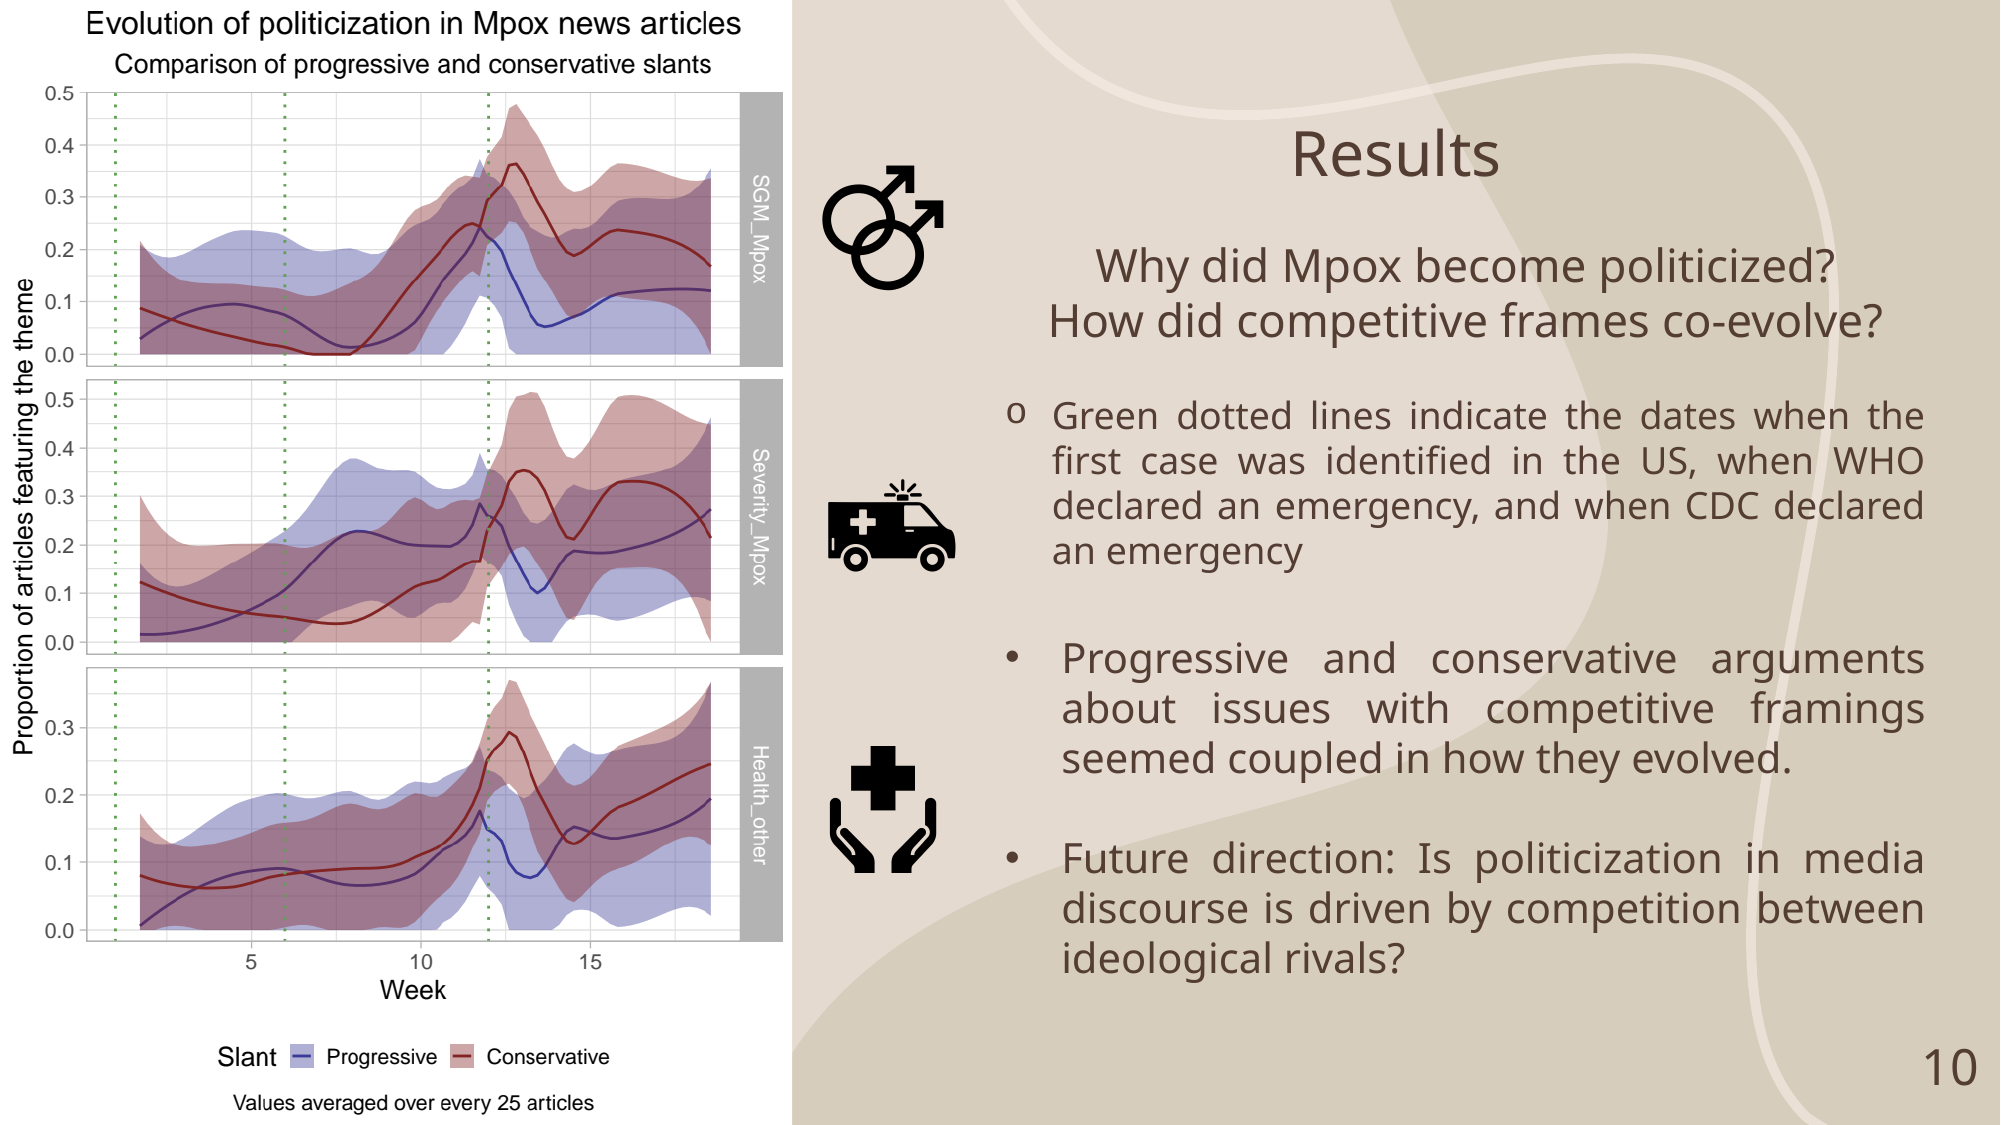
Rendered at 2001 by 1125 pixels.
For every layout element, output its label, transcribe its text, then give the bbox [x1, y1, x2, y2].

text_box Why did Mpox become politicized? How did competitive frames co-evolve? Green dotted lines indicate the dates when the first case was identified in the US, when WHO declared an emergency, and when CDC declared an emergency Progressive and conservative arguments about issues with competitive framings seemed coupled in how they evolved. Future direction: Is politicization in media discourse is driven by competition between ideological rivals? [990, 229, 1941, 990]
picture [807, 441, 975, 608]
text_box Results [793, 106, 2000, 197]
picture [820, 746, 946, 873]
picture [807, 152, 958, 303]
slide_number 10 [1900, 1006, 2000, 1125]
picture [0, 0, 793, 1125]
